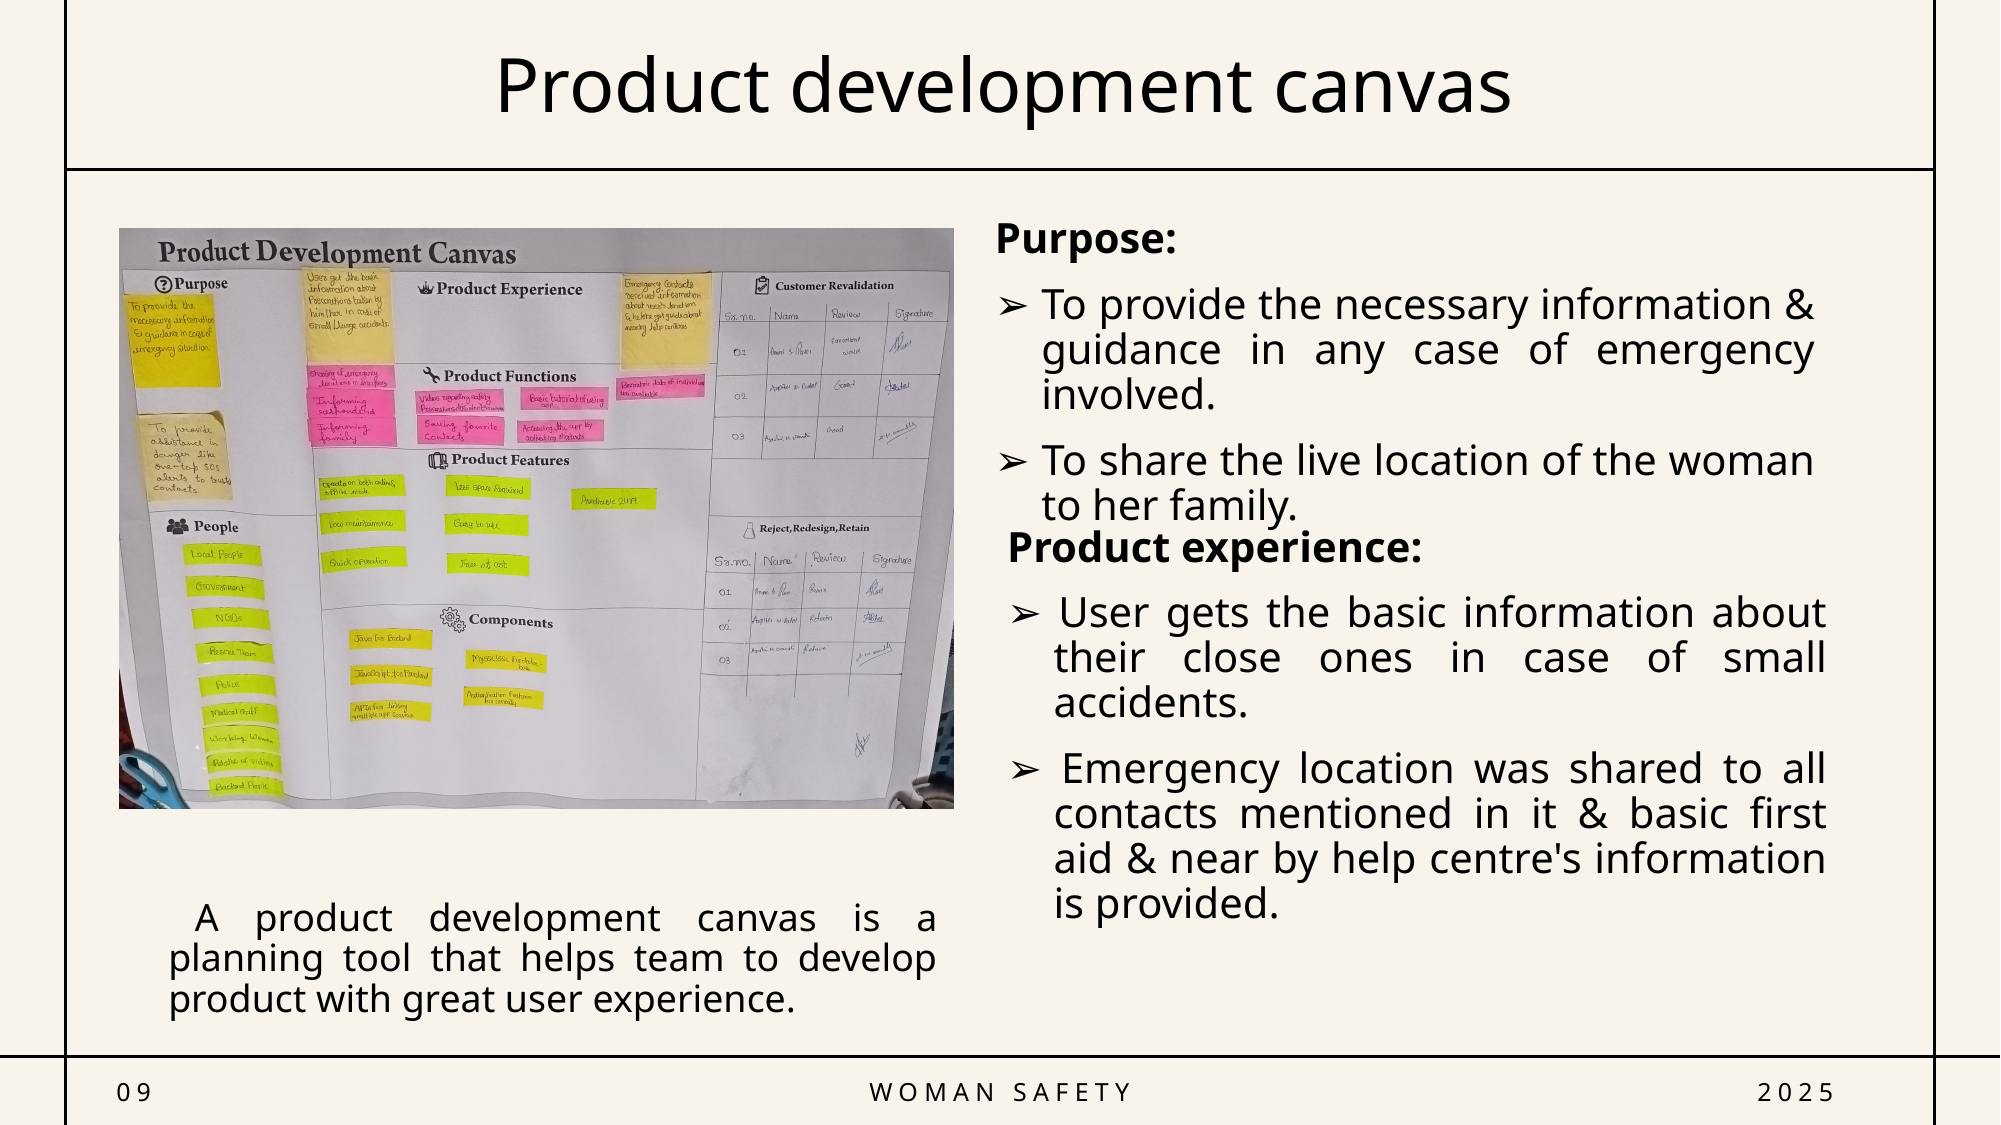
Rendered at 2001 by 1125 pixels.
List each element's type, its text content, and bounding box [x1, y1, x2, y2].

list Product experience: ➢ User gets the basic information about their close ones in case of small accidents. ➢ Emergency location was shared to all contacts mentioned in it & basic first aid & near by help centre's information is provided. [992, 518, 1843, 715]
list Purpose: ➢ To provide the necessary information & guidance in any case of emergency involved. ➢ To share the live location of the woman to her family. [979, 210, 1831, 287]
footer WOMAN SAFETY [788, 1069, 1211, 1115]
picture [119, 228, 954, 809]
title Product development canvas [334, 8, 1674, 168]
slide_number 09 [101, 1069, 258, 1115]
slide_number 2025 [1742, 1069, 1899, 1115]
list A product development canvas is a planning tool that helps team to develop product with great user experience. [106, 891, 953, 968]
